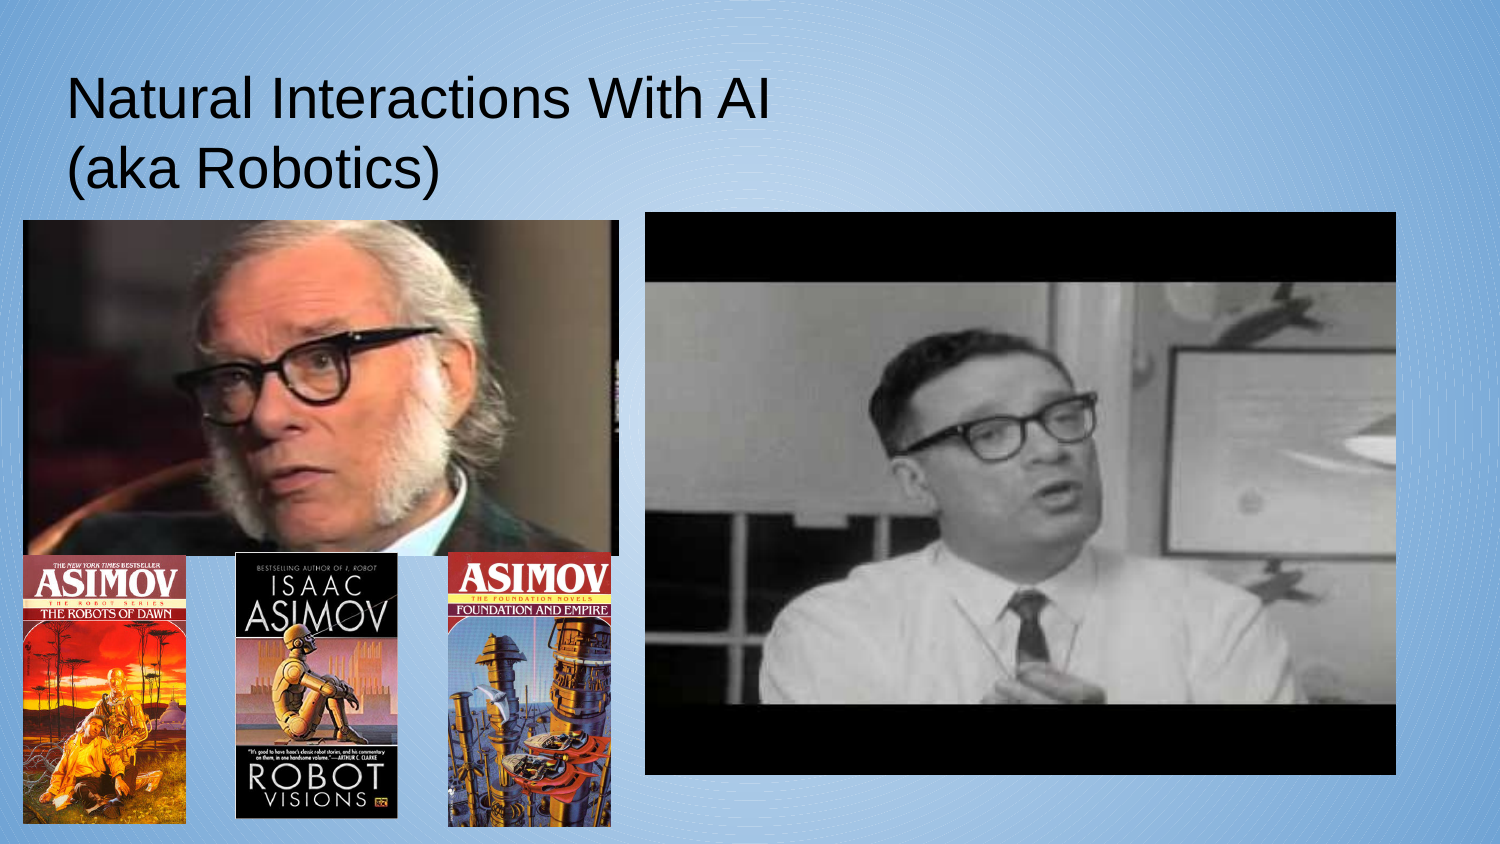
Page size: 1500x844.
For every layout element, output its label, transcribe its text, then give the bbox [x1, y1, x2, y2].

picture [22, 220, 619, 827]
picture [644, 211, 1396, 775]
title Natural Interactions With AI (aka Robotics) [51, 45, 1449, 213]
